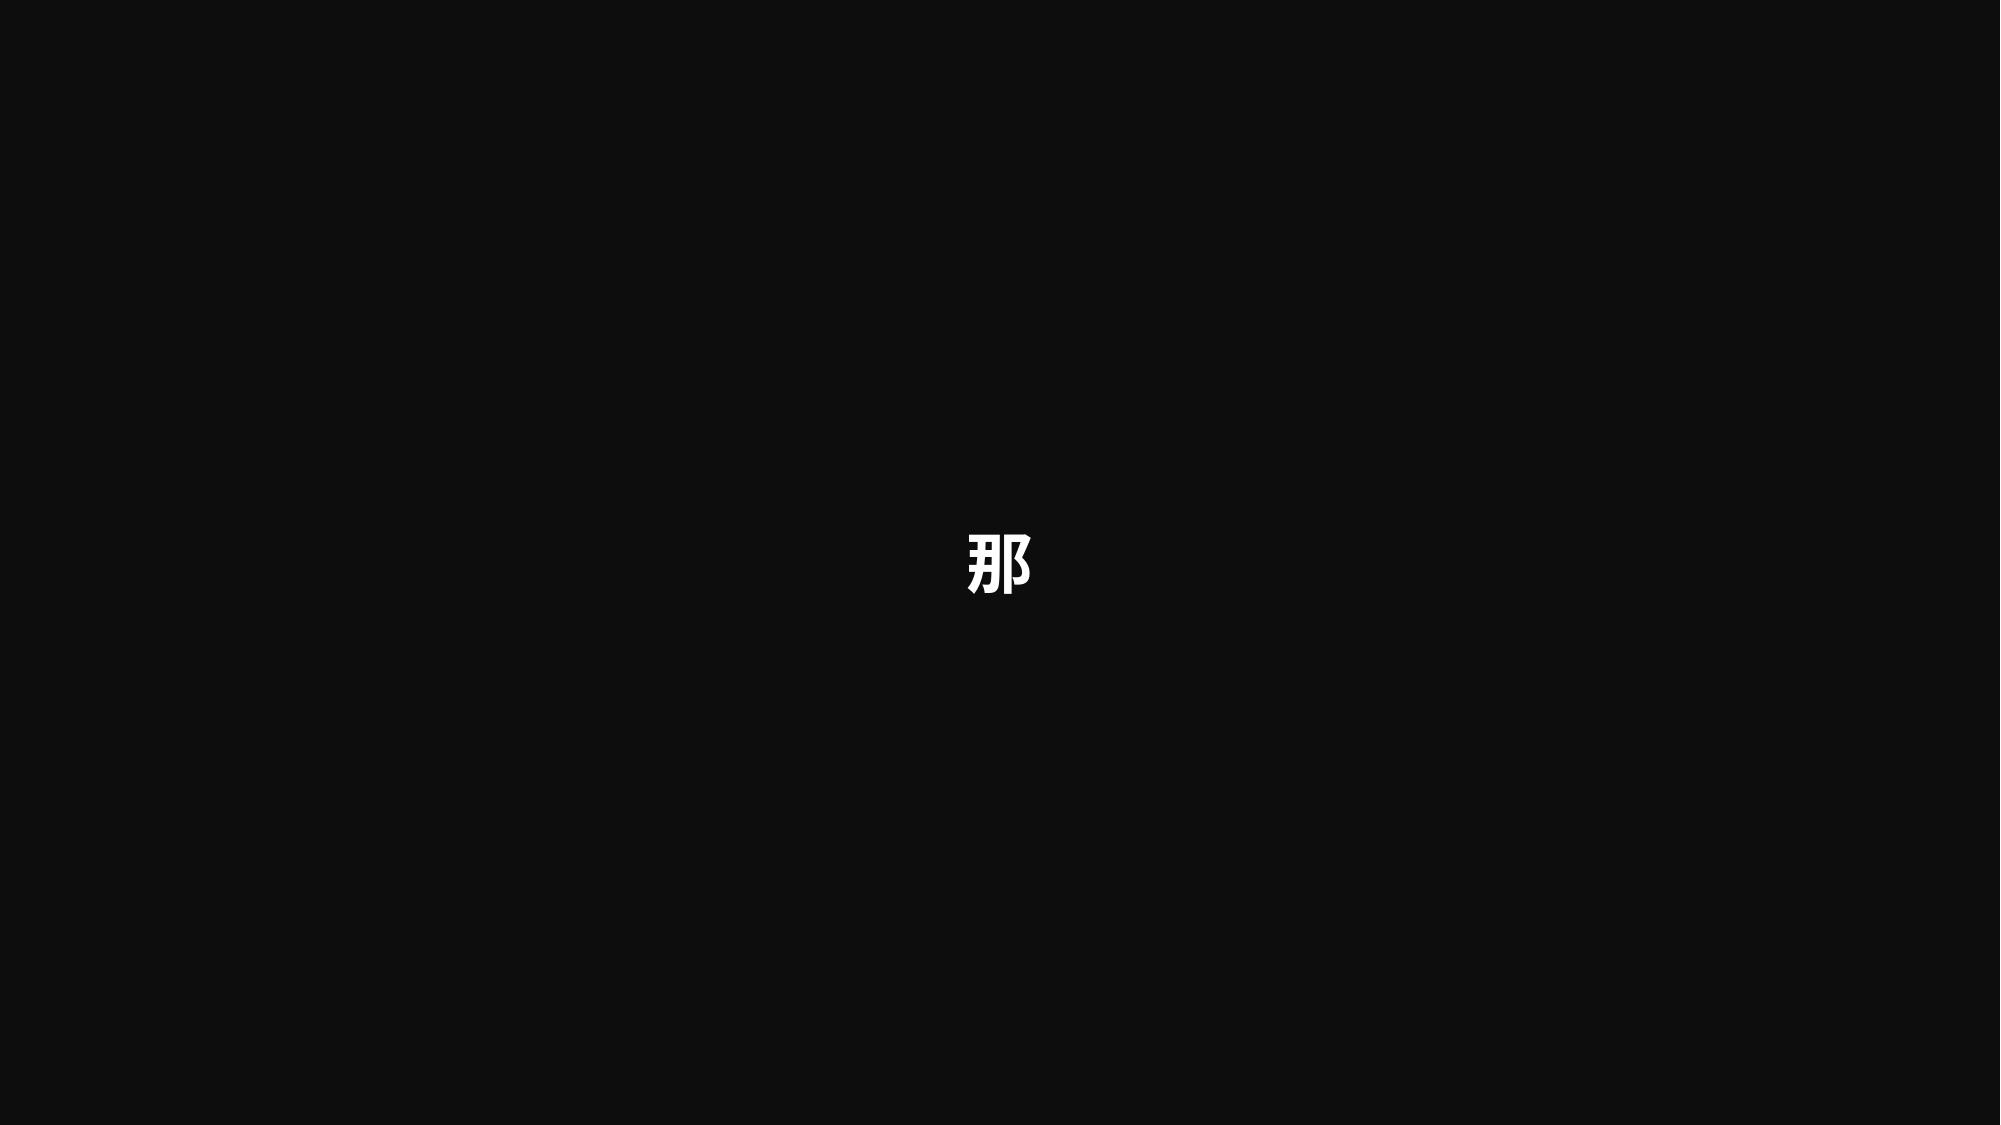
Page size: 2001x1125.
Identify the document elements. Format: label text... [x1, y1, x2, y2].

text_box [0, 0, 2000, 1125]
text_box 那 [843, 514, 1157, 610]
